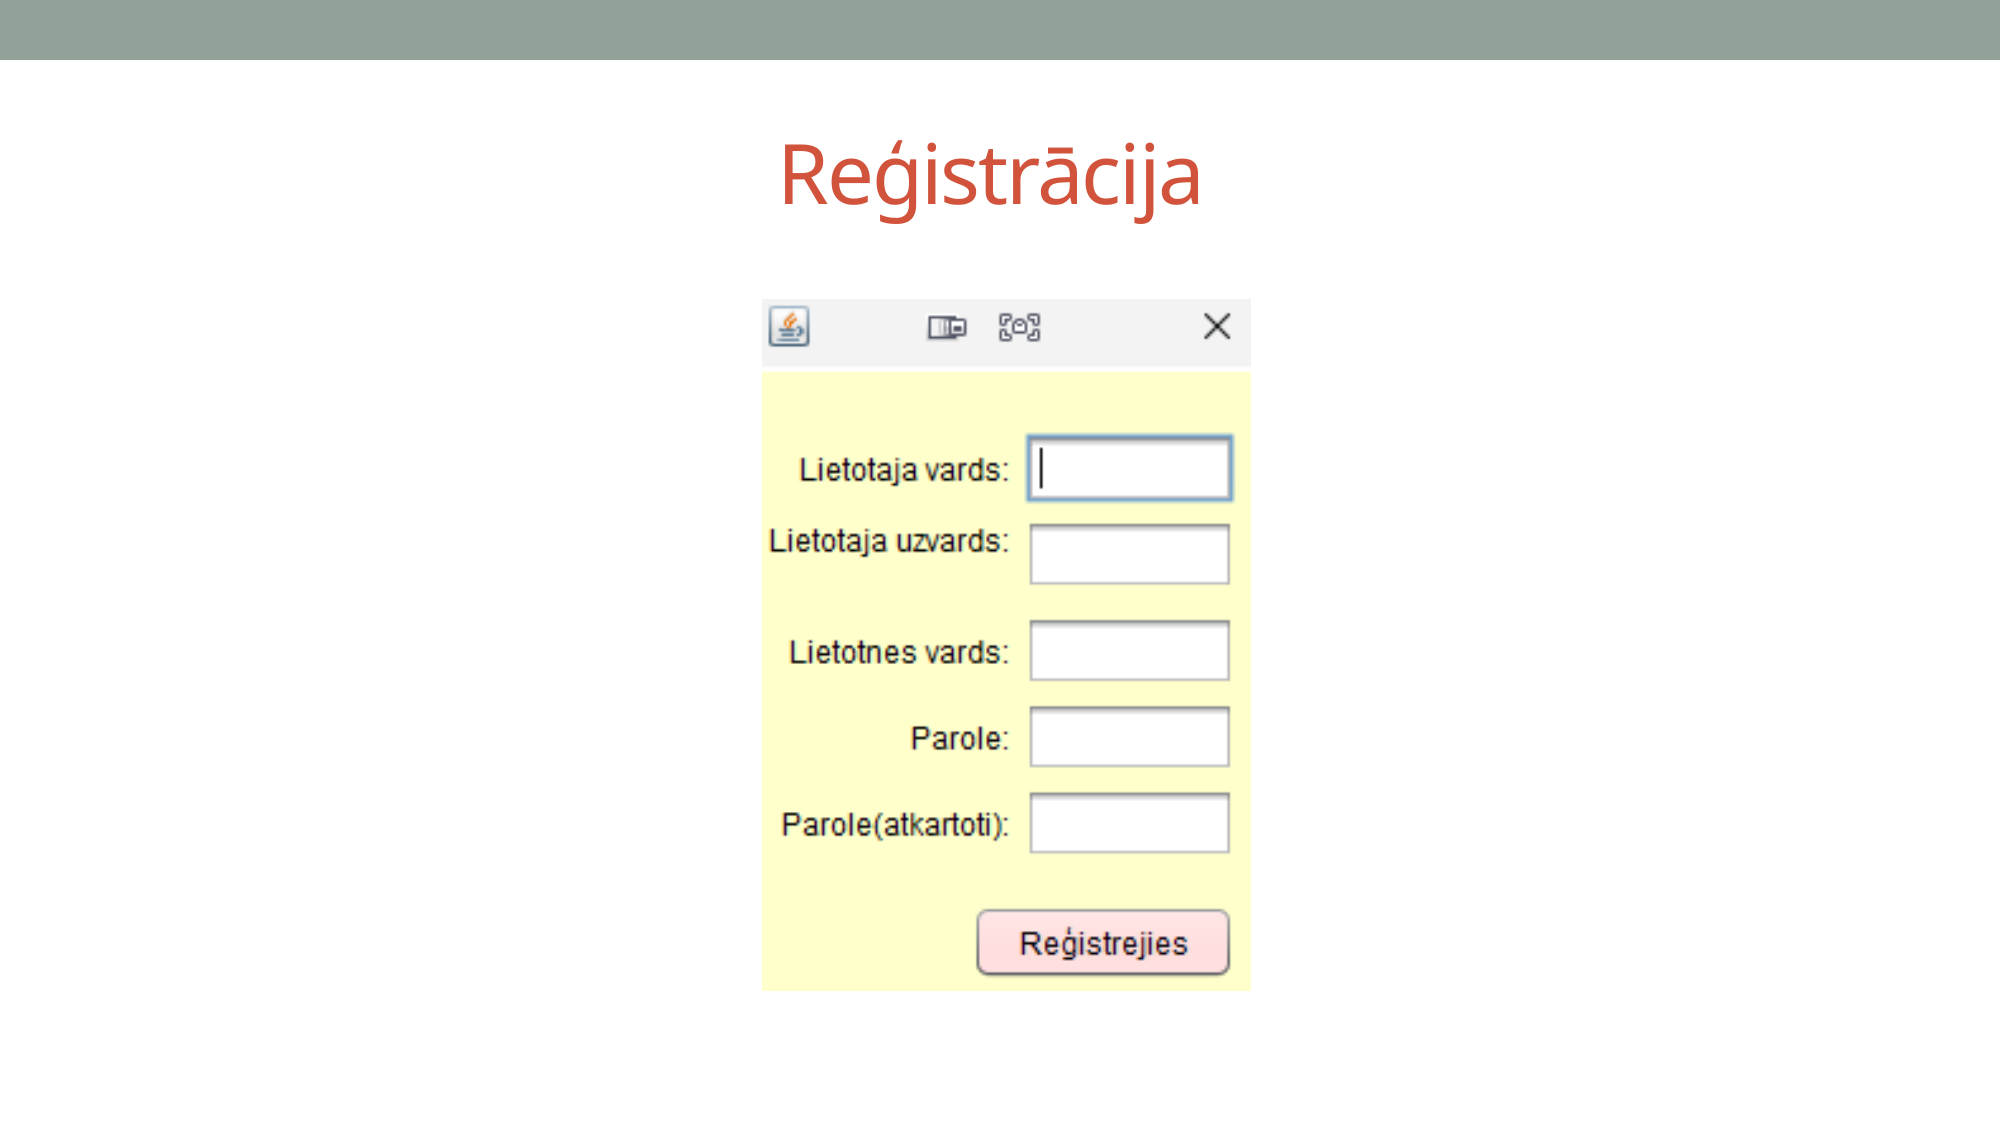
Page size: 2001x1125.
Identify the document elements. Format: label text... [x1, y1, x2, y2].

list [762, 299, 1251, 991]
title Reģistrācija [762, 62, 2000, 280]
